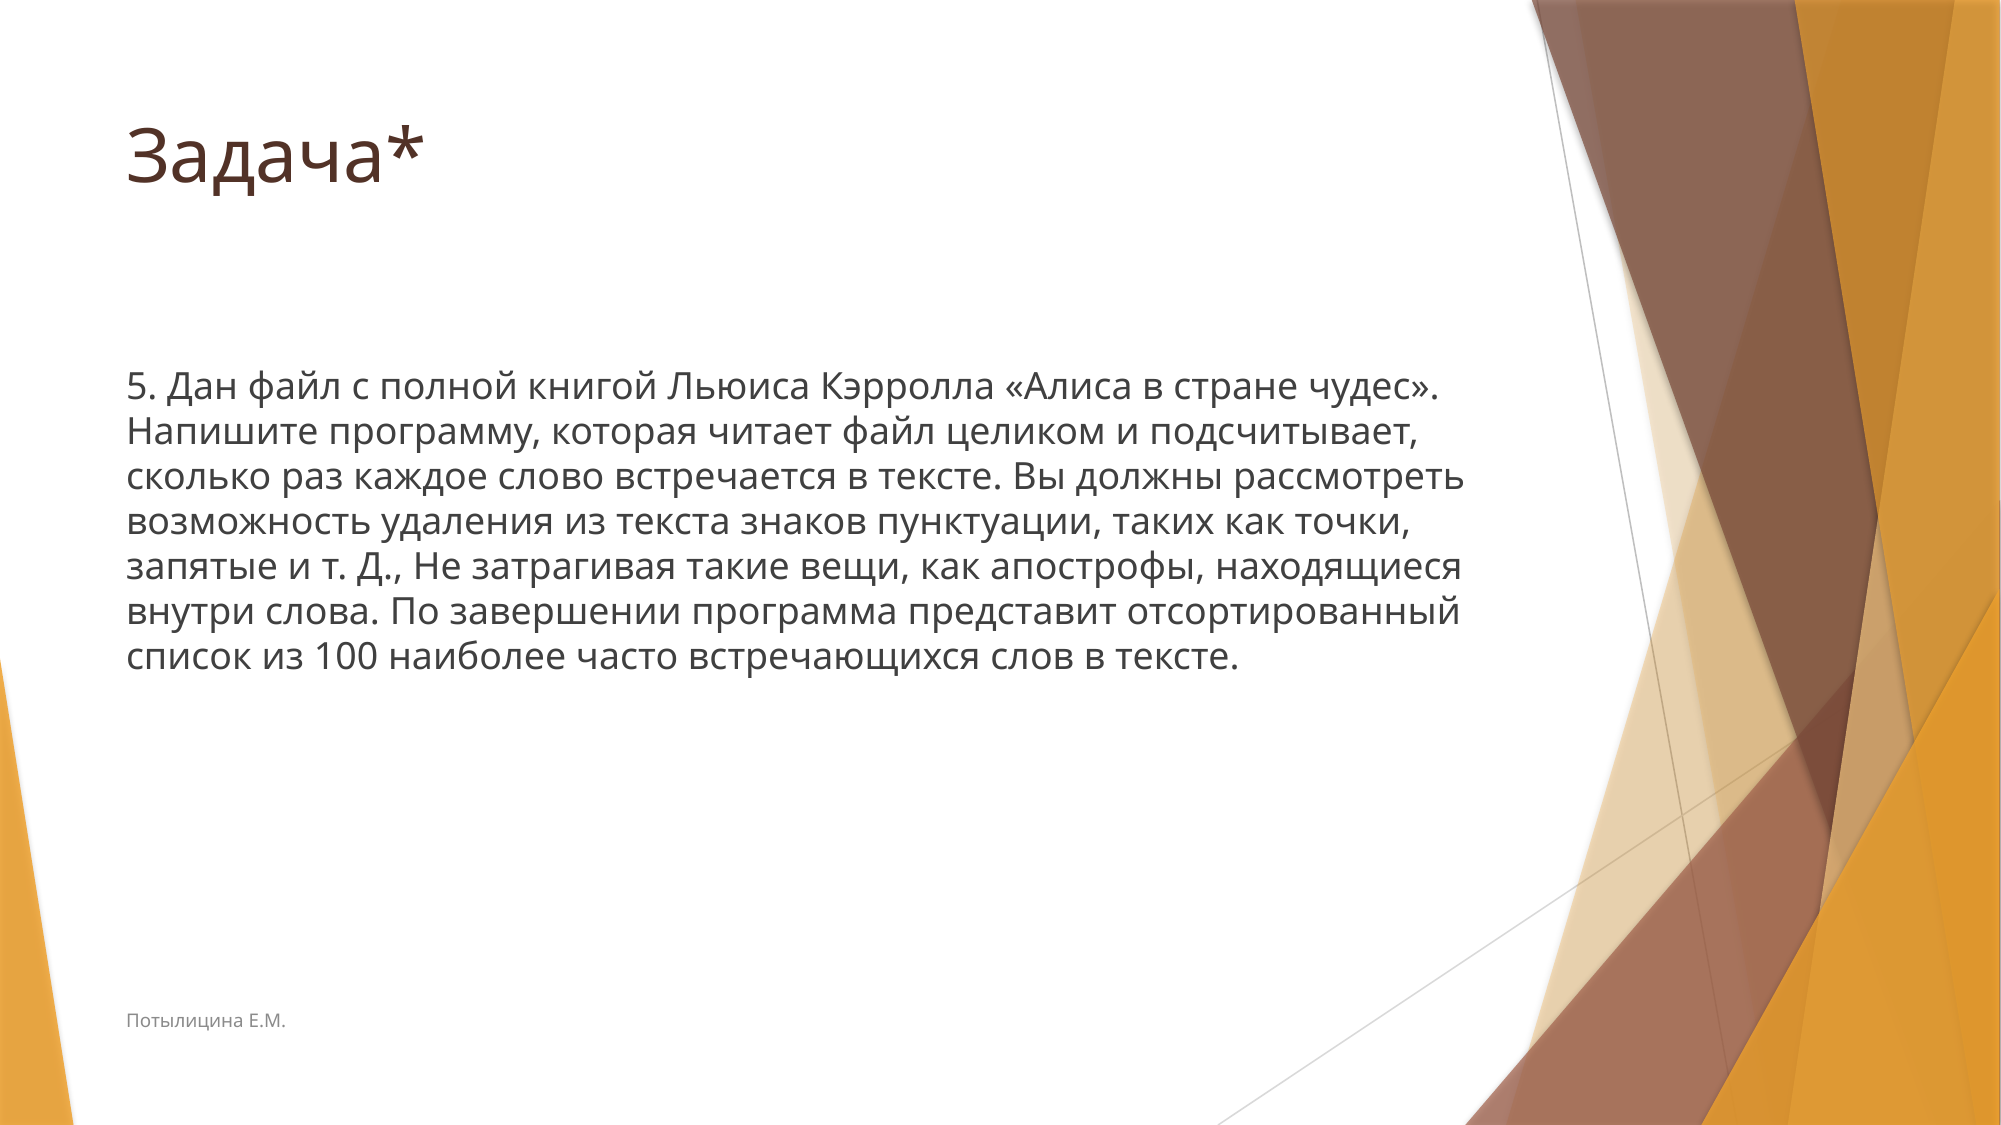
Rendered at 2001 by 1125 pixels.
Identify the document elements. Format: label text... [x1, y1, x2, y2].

title Задача* [111, 99, 1522, 317]
list 5. Дан файл с полной книгой Льюиса Кэрролла «Алиса в стране чудес». Напишите программу, которая читает файл целиком и подсчитывает, сколько раз каждое слово встречается в тексте. Вы должны рассмотреть возможность удаления из текста знаков пунктуации, таких как точки, запятые и т. Д., Не затрагивая такие вещи, как апострофы, находящиеся внутри слова. По завершении программа представит отсортированный список из 100 наиболее часто встречающихся слов в тексте. [111, 354, 1522, 992]
footer Потылицина Е.М. [111, 991, 1145, 1051]
